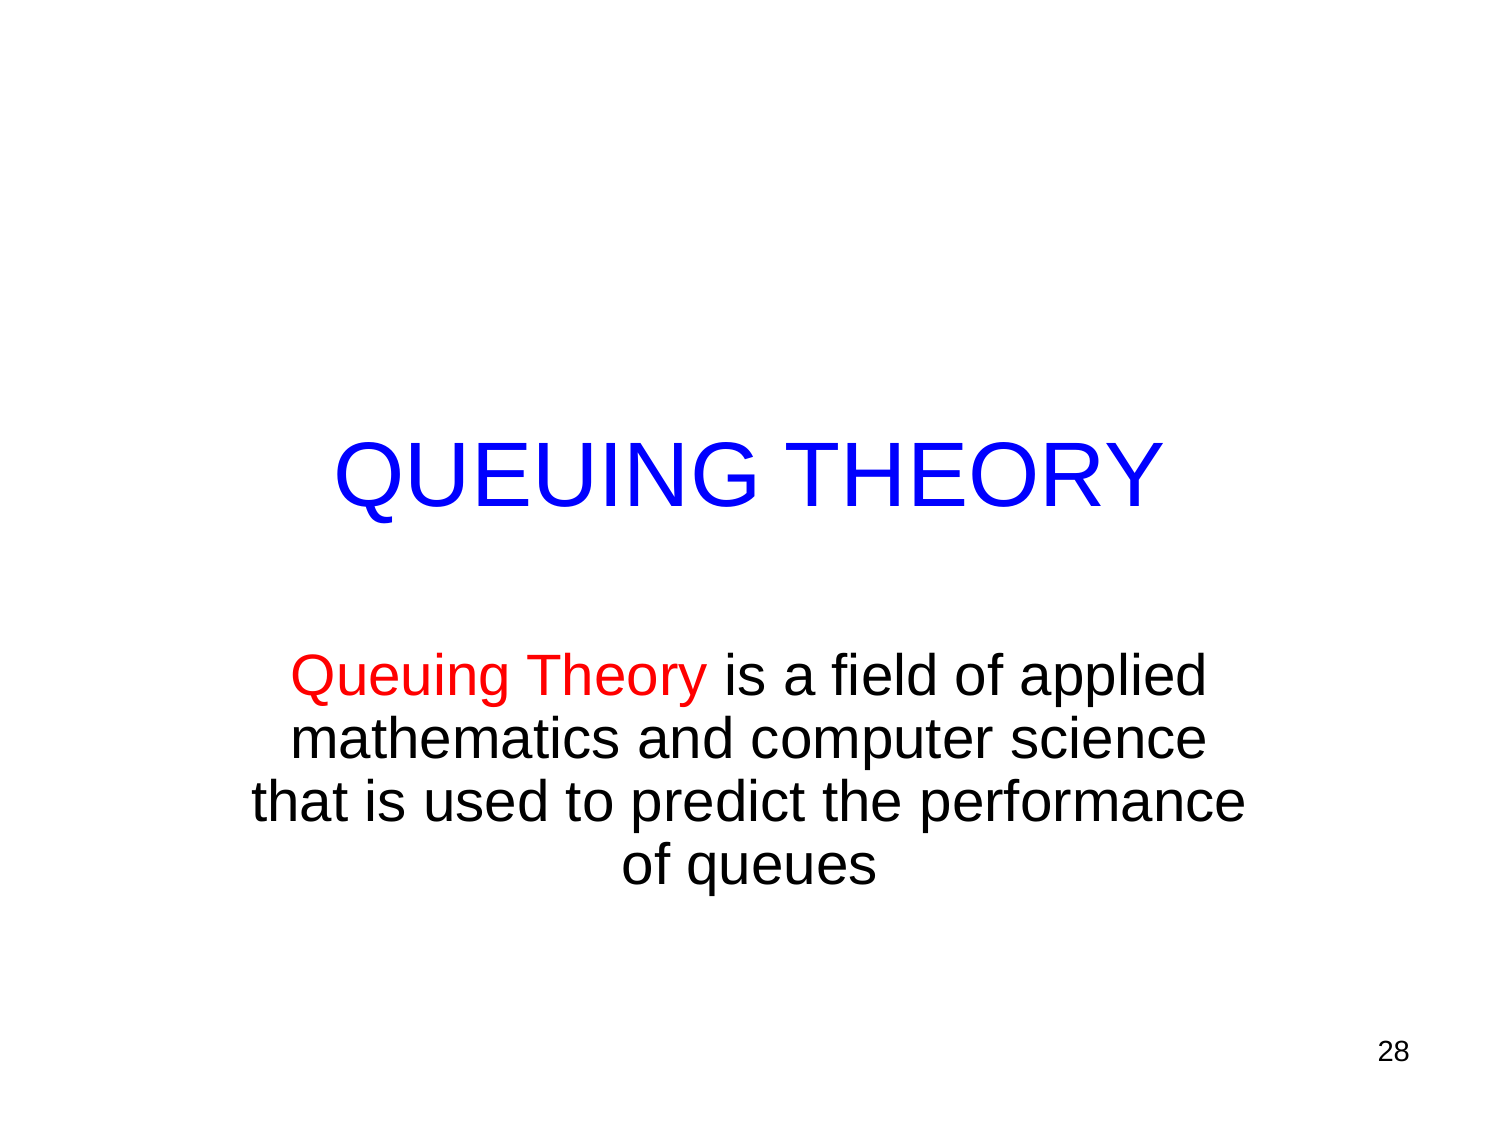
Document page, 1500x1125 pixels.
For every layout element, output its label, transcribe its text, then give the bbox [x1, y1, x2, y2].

slide_number 28 [1074, 1024, 1426, 1103]
subtitle Queuing Theory is a field of applied mathematics and computer science that is used to predict the performance of queues [225, 637, 1275, 925]
title QUEUING THEORY [112, 349, 1388, 591]
